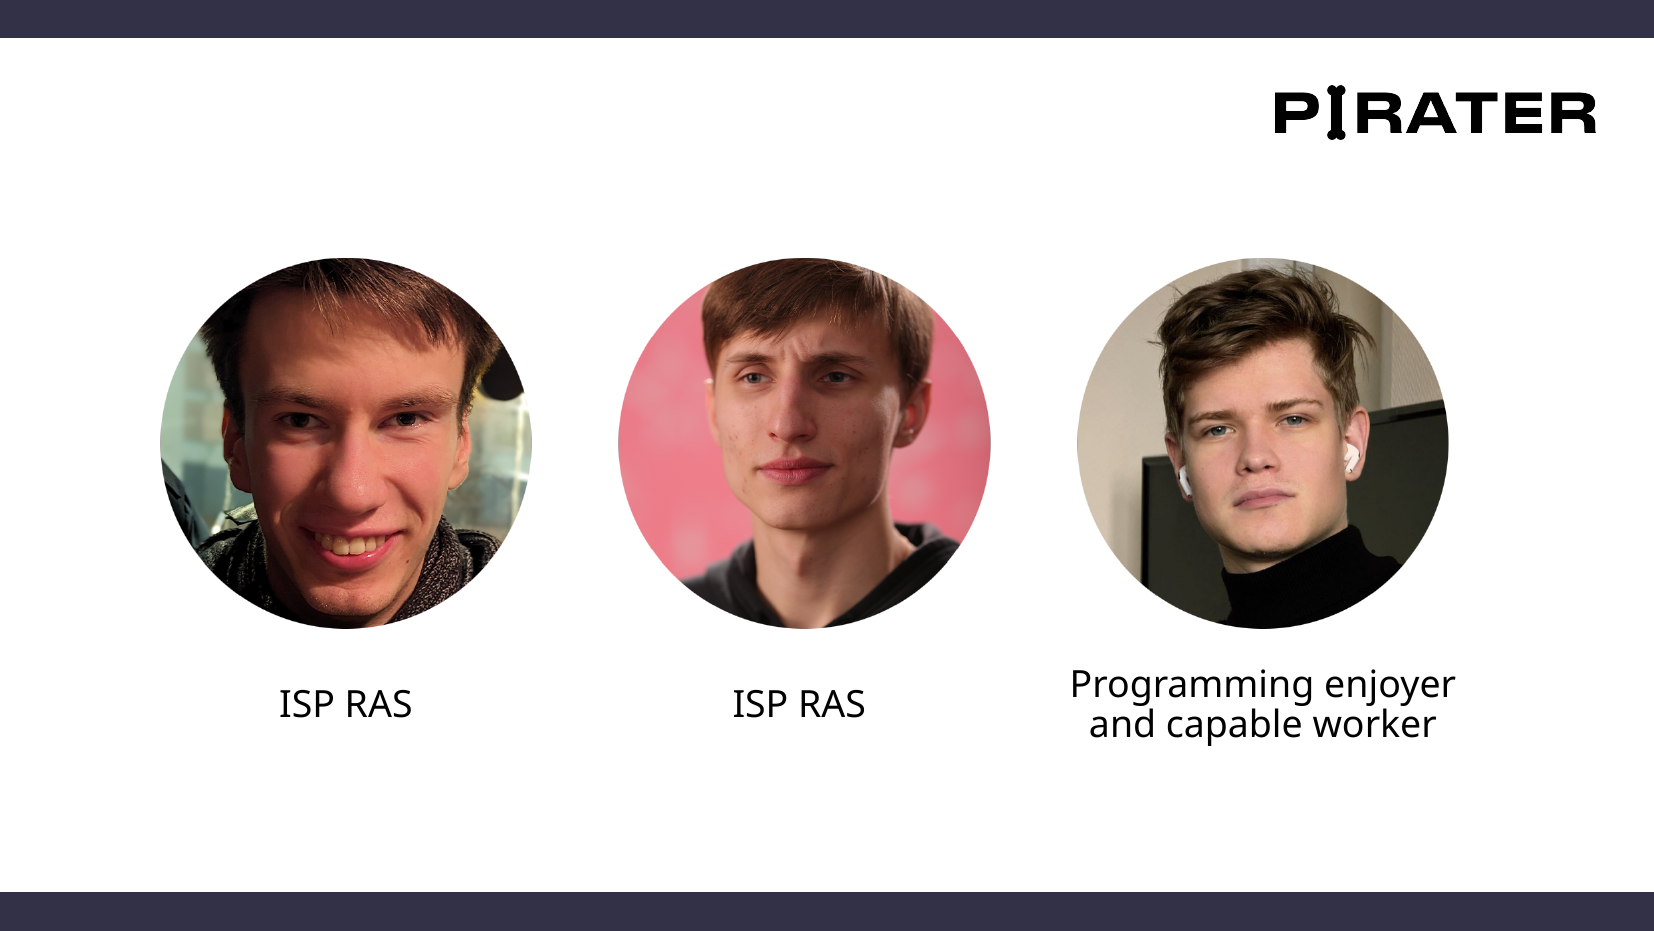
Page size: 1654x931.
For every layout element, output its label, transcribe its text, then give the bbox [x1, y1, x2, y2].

text_box Programming enjoyer and capable worker [1062, 677, 1464, 781]
text_box ISP RAS [675, 677, 924, 781]
text_box [0, 892, 1654, 931]
picture [1049, 240, 1478, 669]
picture [590, 240, 1019, 669]
picture [1275, 85, 1596, 140]
picture [132, 240, 561, 669]
title ISP RAS [222, 677, 470, 781]
text_box [0, 0, 1654, 38]
